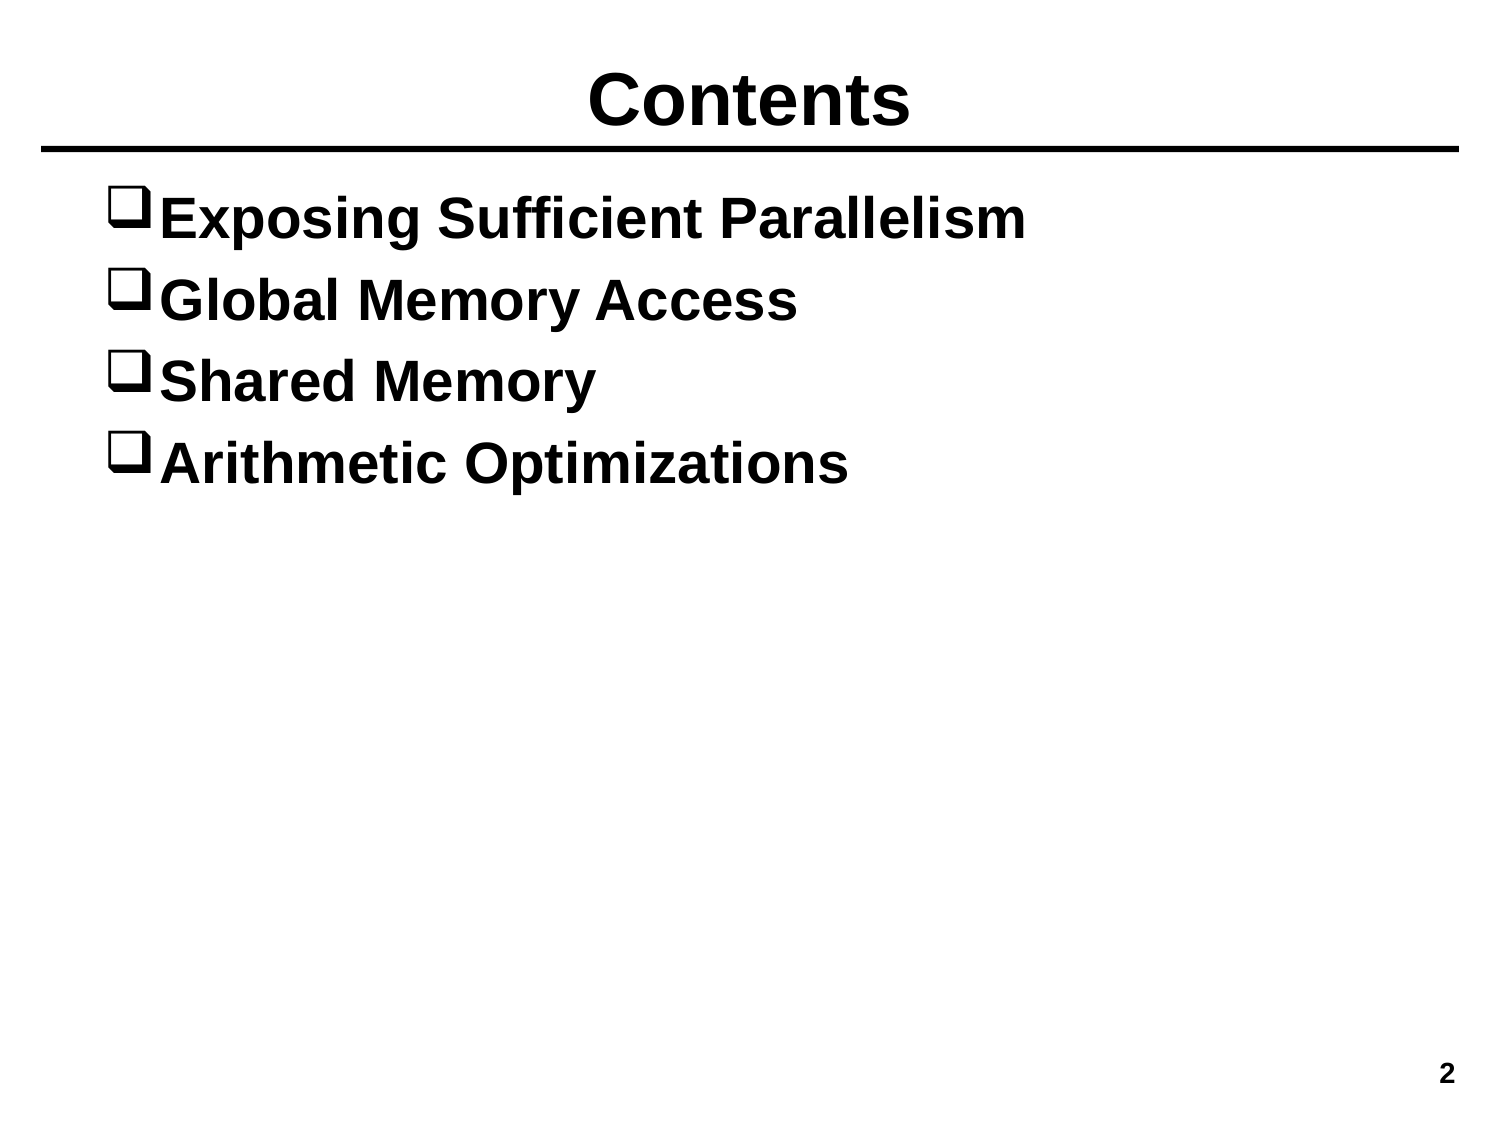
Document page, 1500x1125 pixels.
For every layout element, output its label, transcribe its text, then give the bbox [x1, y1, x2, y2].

title Contents [35, 42, 1465, 137]
list Exposing Sufficient Parallelism Global Memory Access Shared Memory Arithmetic Optimizations [88, 172, 1424, 1102]
slide_number 2 [1387, 1046, 1471, 1102]
